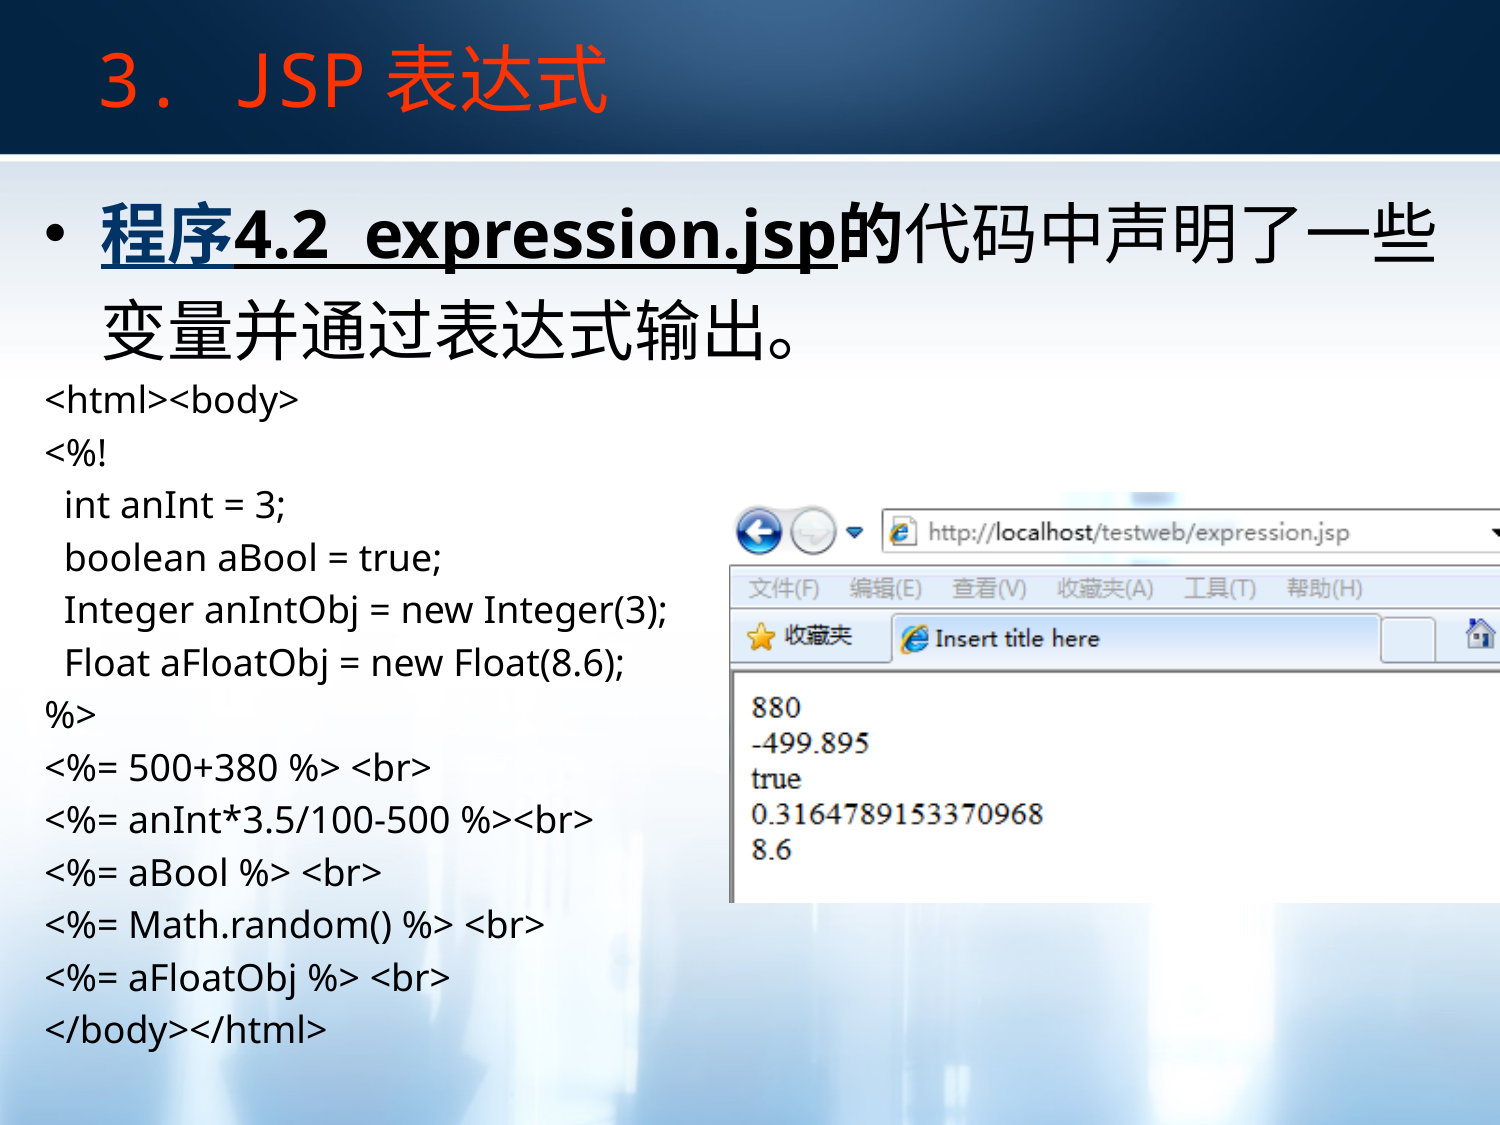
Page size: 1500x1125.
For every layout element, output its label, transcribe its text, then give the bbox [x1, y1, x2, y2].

picture [0, 0, 1500, 1125]
text_box 3. JSP表达式 [81, 31, 1432, 124]
list 程序4.2 expression.jsp的代码中声明了一些变量并通过表达式输出。 <html><body> <%! int anInt = 3; boolean aBool = true; Integer anIntObj = new Integer(3); Float aFloatObj = new Float(8.6); %> <%= 500+380 %> <br> <%= anInt*3.5/100-500 %><br> <%= aBool %> <br> <%= Math.random() %> <br> <%= aFloatObj %> <br> </body></html> [29, 184, 1465, 1090]
